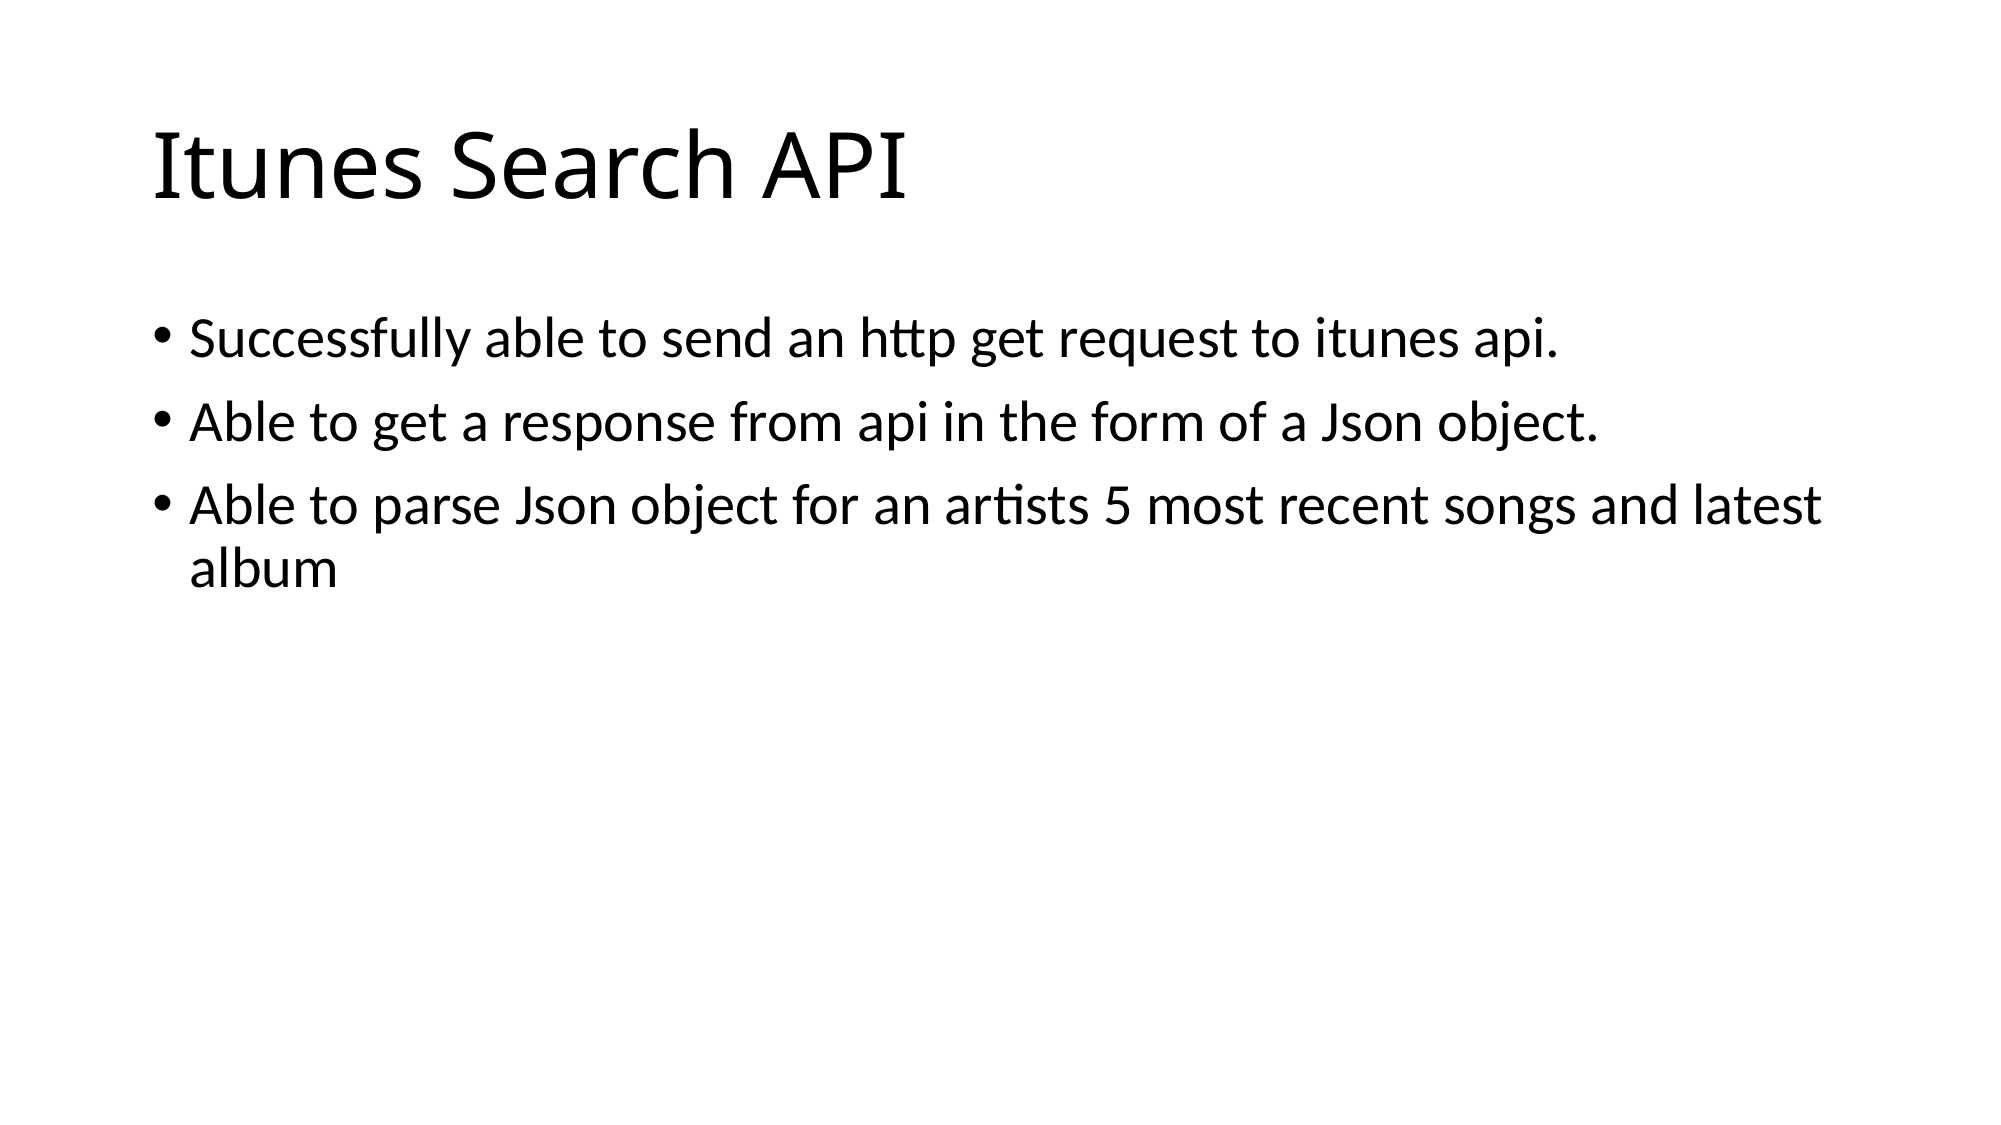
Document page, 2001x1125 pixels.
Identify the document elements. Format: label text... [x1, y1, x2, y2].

title Itunes Search API [137, 59, 1863, 278]
list Successfully able to send an http get request to itunes api. Able to get a response from api in the form of a Json object. Able to parse Json object for an artists 5 most recent songs and latest album [137, 299, 1863, 1014]
